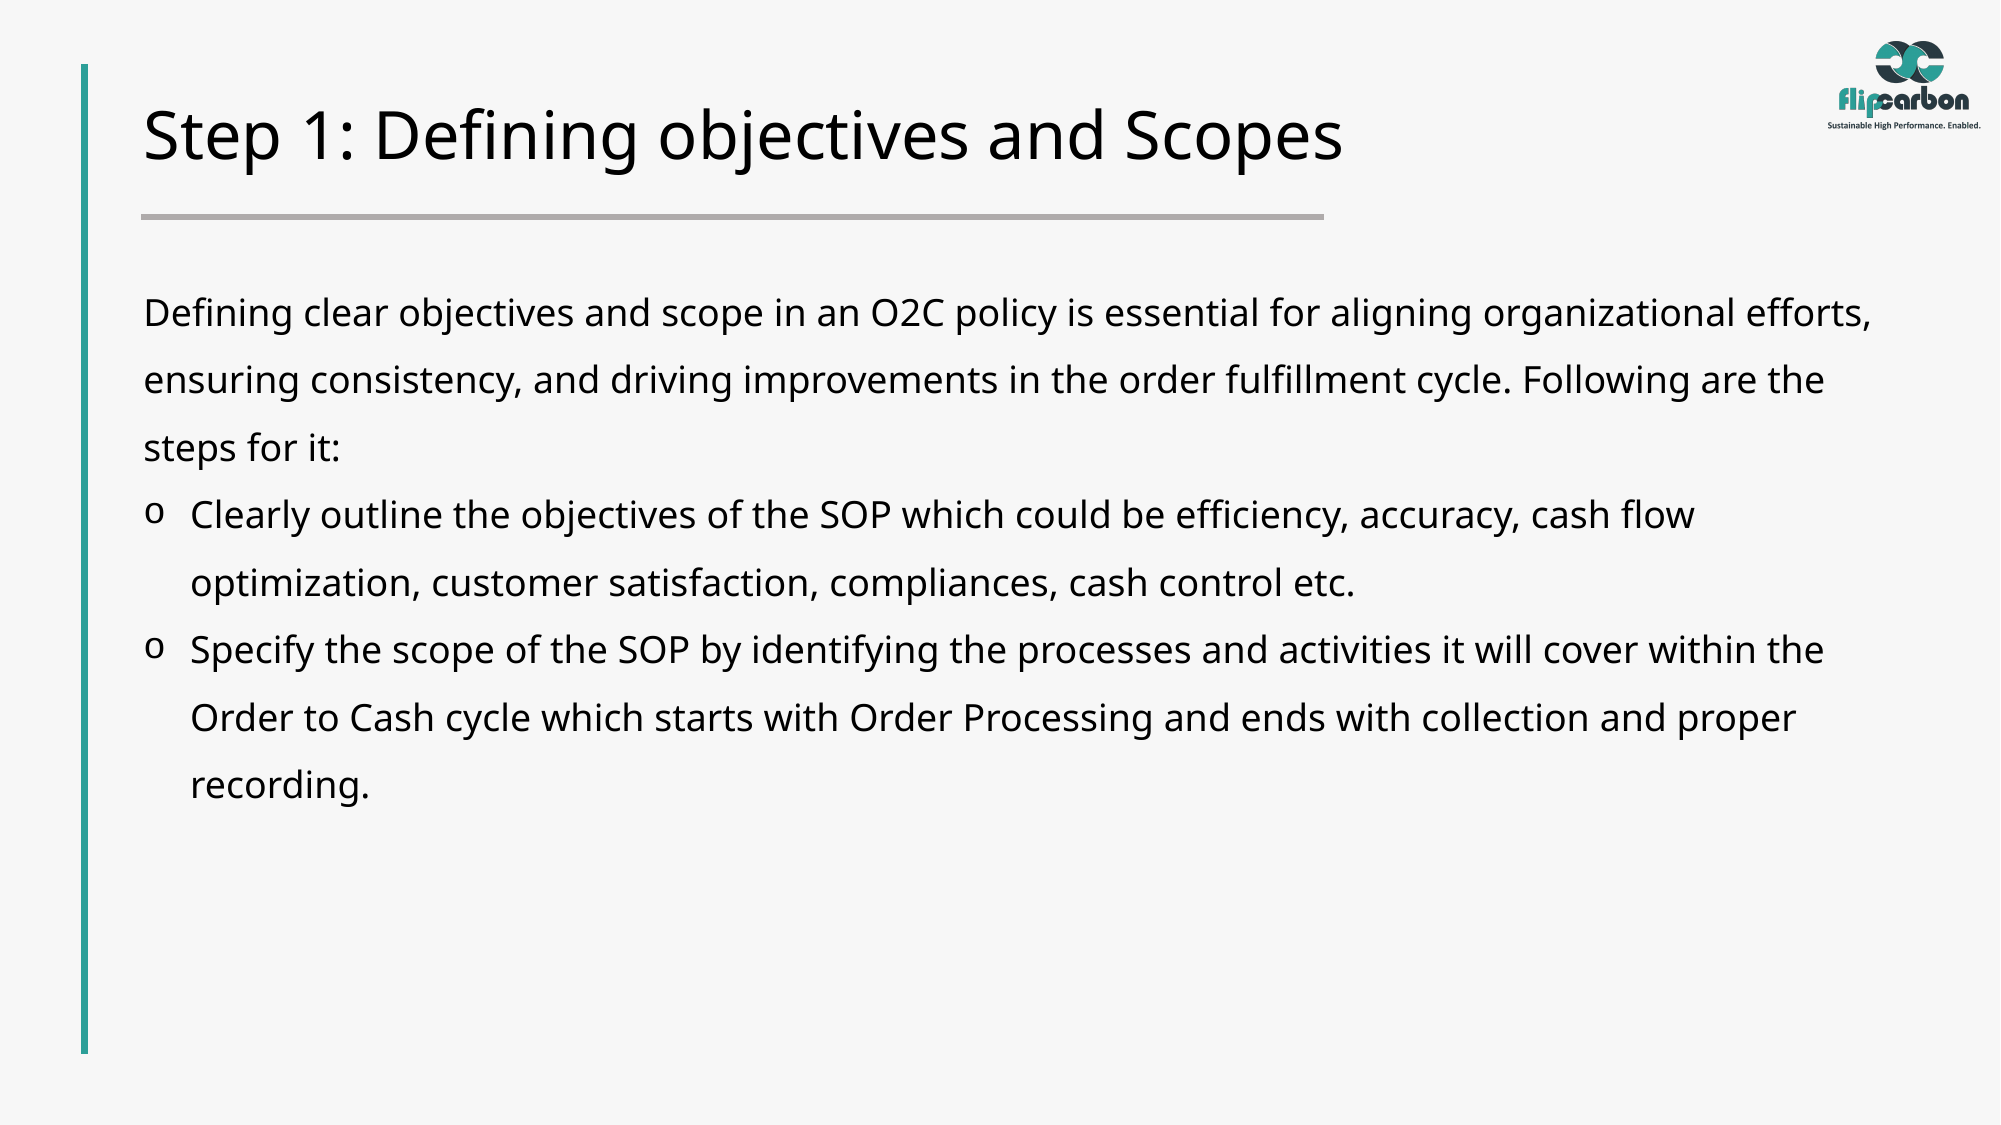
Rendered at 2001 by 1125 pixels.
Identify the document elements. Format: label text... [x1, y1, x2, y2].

picture [1809, 19, 2000, 155]
text_box Defining clear objectives and scope in an O2C policy is essential for aligning organizational efforts, ensuring consistency, and driving improvements in the order fulfillment cycle. Following are the steps for it: Clearly outline the objectives of the SOP which could be efficiency, accuracy, cash flow optimization, customer satisfaction, compliances, cash control etc. Specify the scope of the SOP by identifying the processes and activities it will cover within the Order to Cash cycle which starts with Order Processing and ends with collection and proper recording. [128, 259, 1894, 882]
text_box Step 1: Defining objectives and Scopes [128, 86, 1836, 181]
